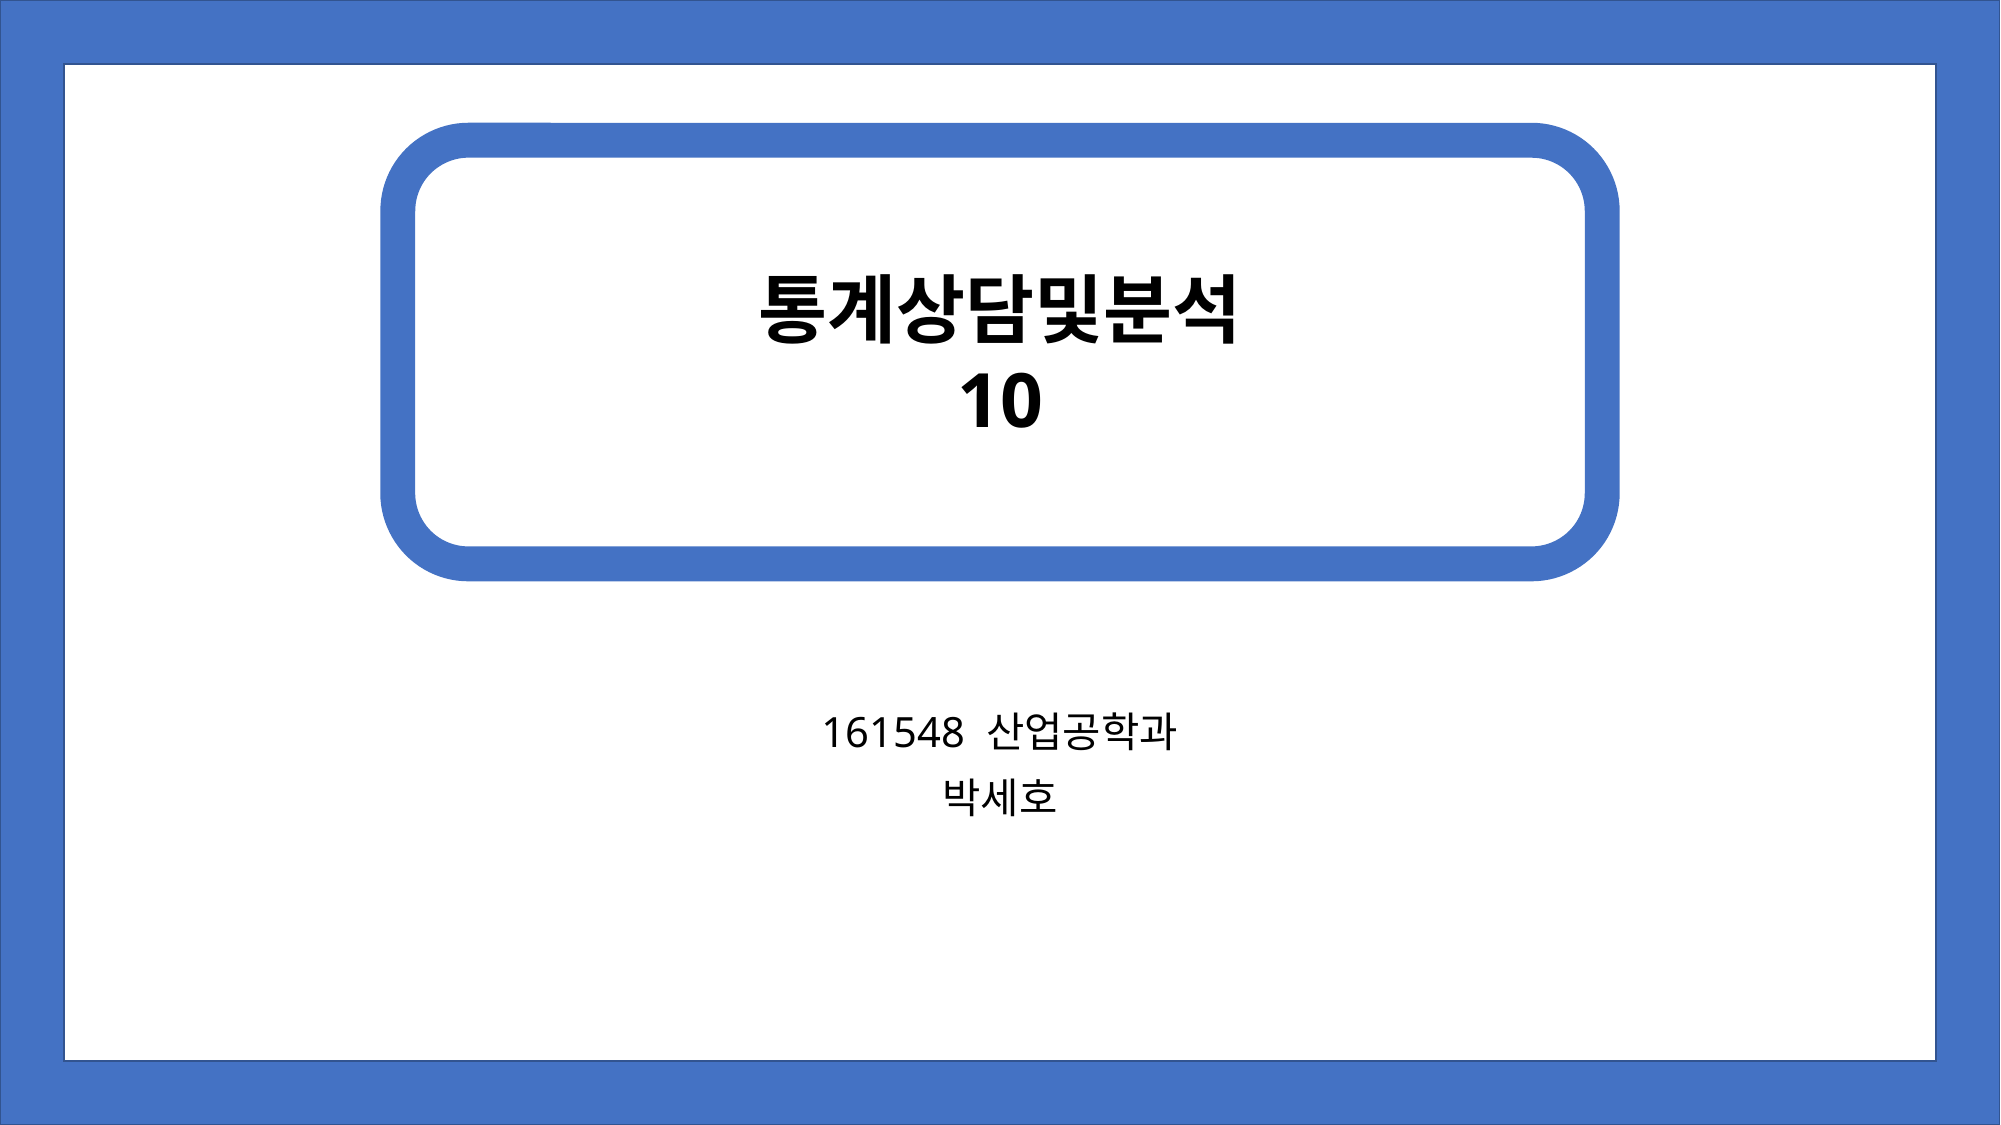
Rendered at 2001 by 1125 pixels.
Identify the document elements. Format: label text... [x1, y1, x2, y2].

subtitle 161548 산업공학과 박세호 [249, 704, 1750, 976]
text_box 통계상담및분석 10 [396, 139, 1604, 565]
text_box [0, 0, 2000, 1125]
